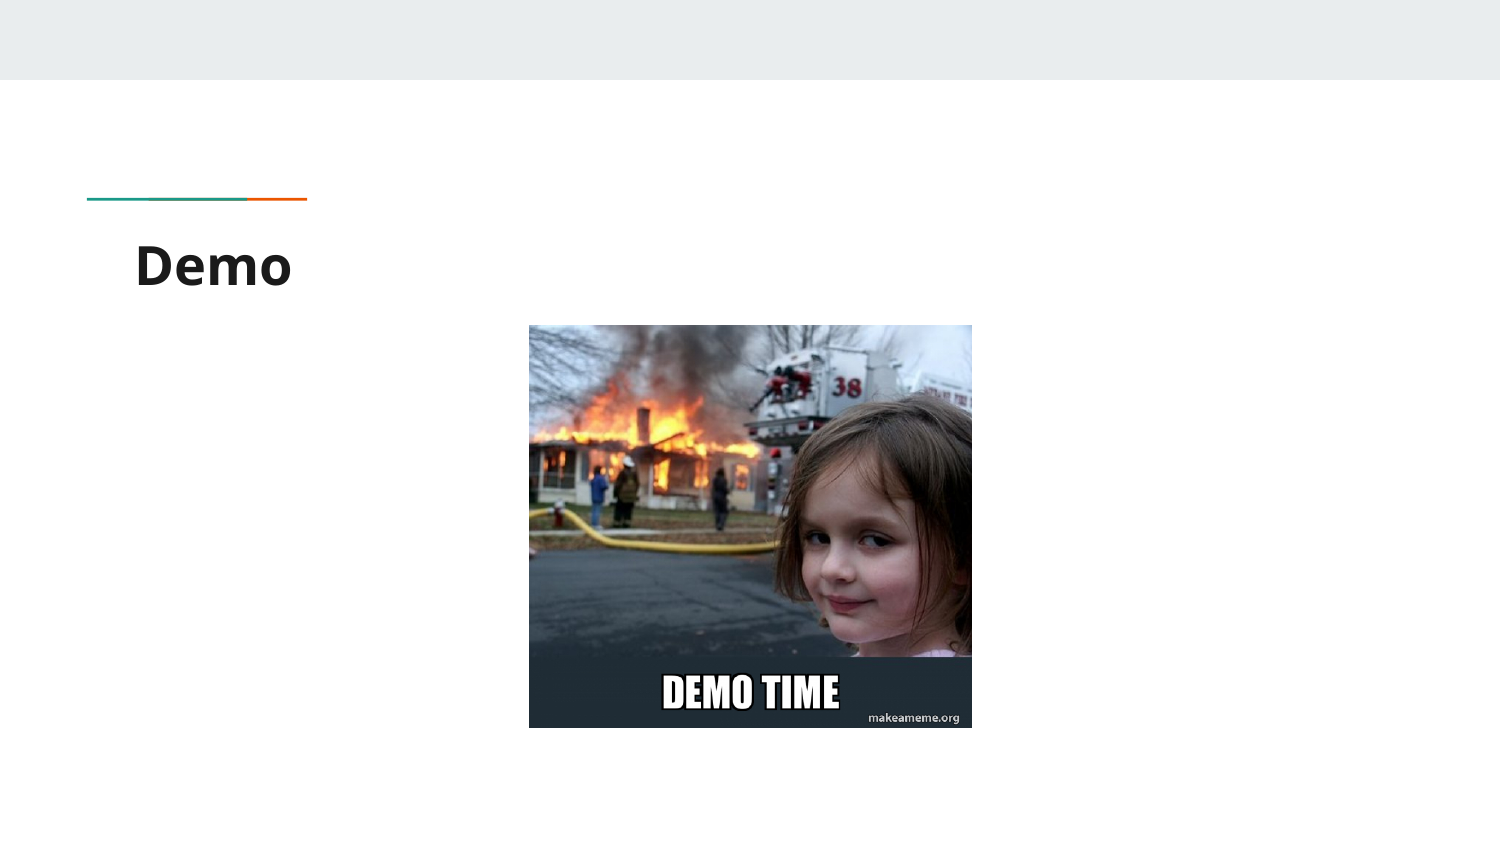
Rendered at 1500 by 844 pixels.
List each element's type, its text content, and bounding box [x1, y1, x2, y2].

picture [529, 325, 972, 728]
title Demo [119, 216, 1381, 305]
